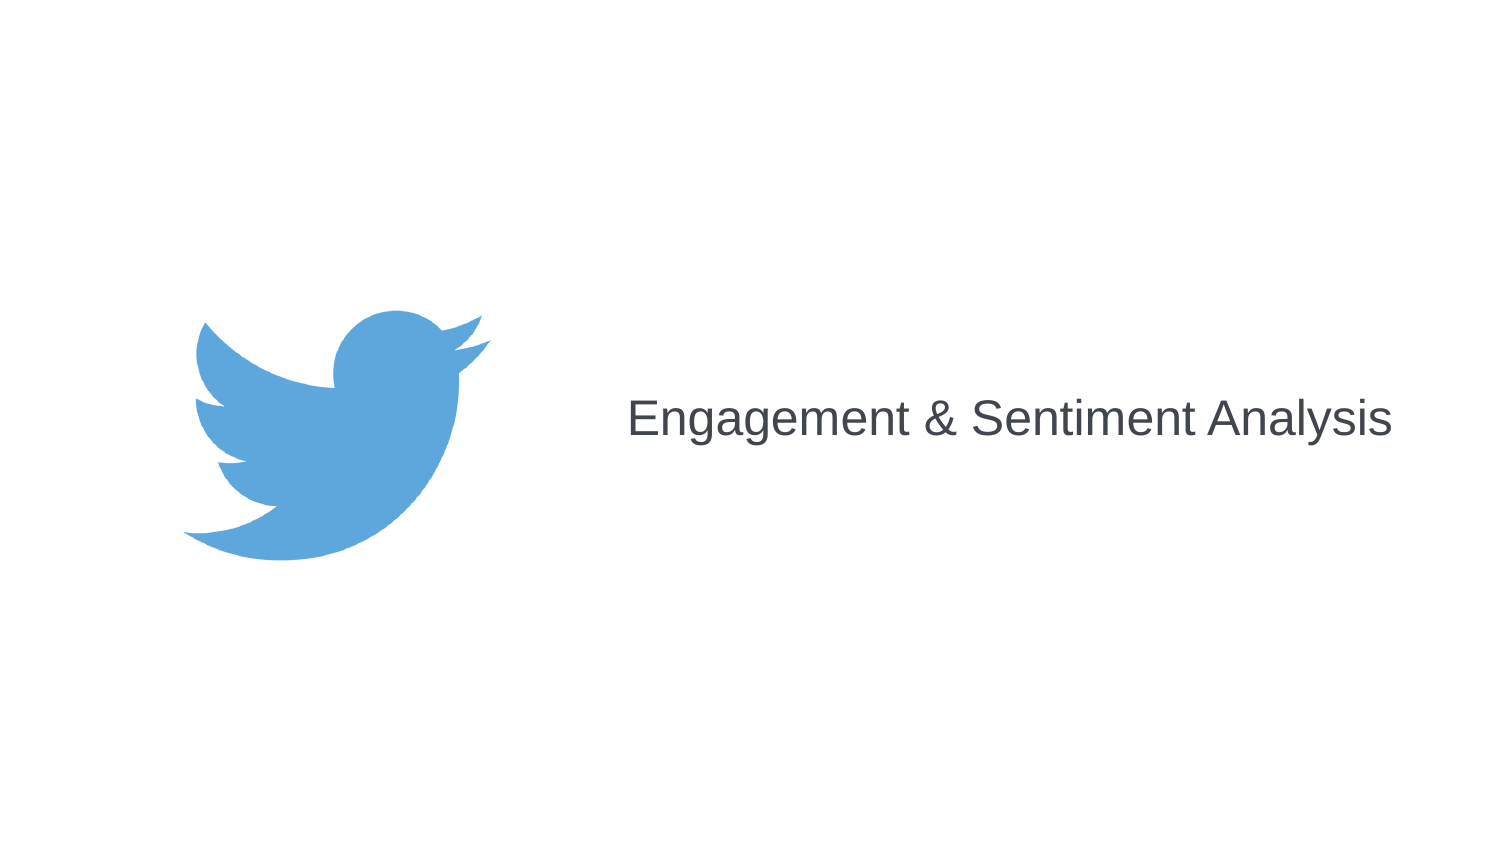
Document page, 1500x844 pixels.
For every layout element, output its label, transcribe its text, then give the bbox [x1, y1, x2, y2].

picture [161, 304, 513, 568]
subtitle Engagement & Sentiment Analysis [626, 405, 1411, 439]
